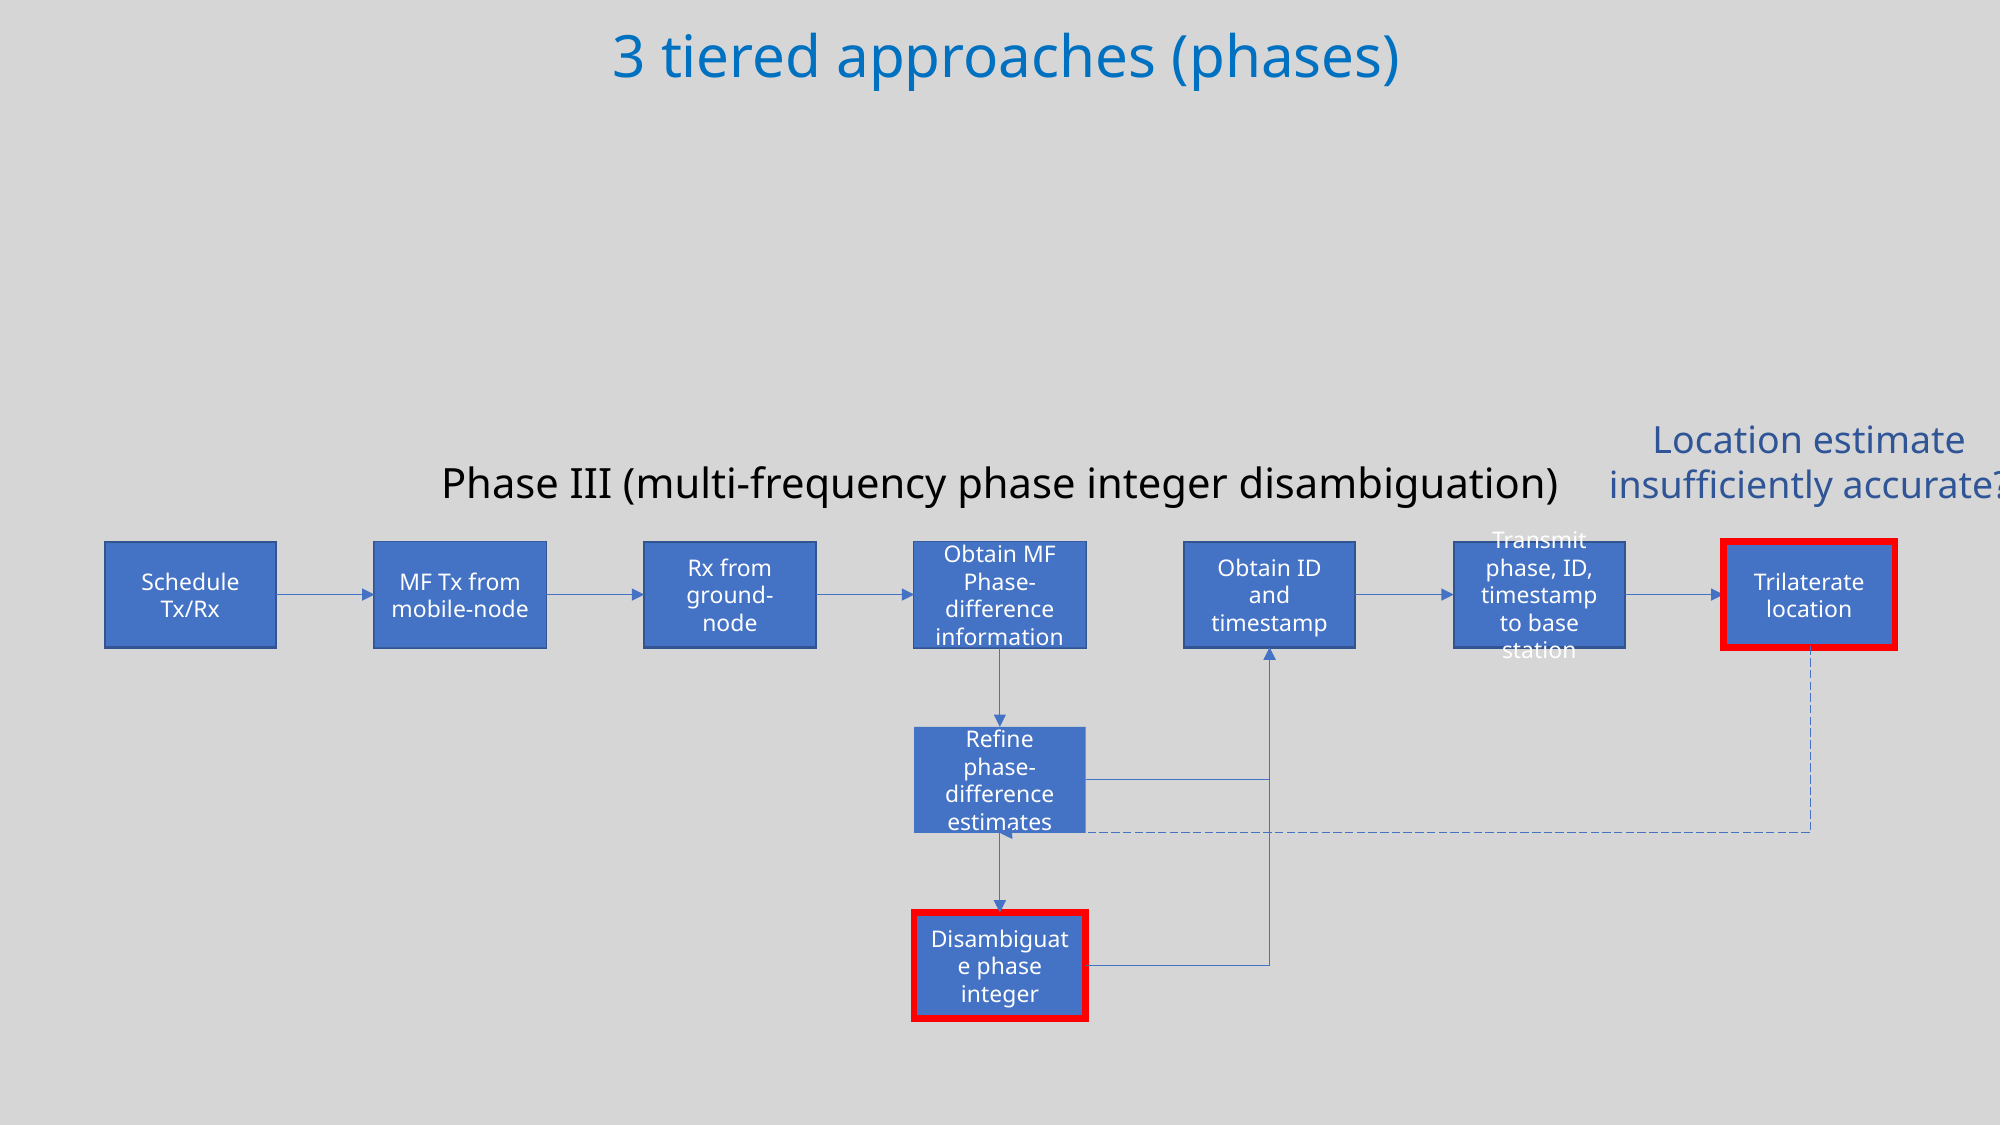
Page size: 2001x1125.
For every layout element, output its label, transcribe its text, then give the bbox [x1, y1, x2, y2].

text_box Schedule Tx/Rx [104, 541, 277, 649]
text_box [999, 646, 1811, 833]
text_box Obtain ID and timestamp [1183, 541, 1356, 646]
text_box Refine phase-difference estimates [913, 726, 999, 834]
text_box Trilaterate location [1722, 541, 1896, 649]
text_box 3 tiered approaches (phases) [276, 11, 1736, 97]
text_box Phase III (multi-frequency phase integer disambiguation) [270, 449, 1730, 515]
text_box MF Tx from mobile-node [373, 541, 547, 649]
text_box Transmit phase, ID, timestamp to base station [1453, 541, 1626, 646]
text_box Disambiguate phase integer [913, 912, 1087, 1019]
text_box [1085, 833, 1270, 966]
text_box Obtain MF Phase-difference information [913, 541, 1087, 649]
text_box Location estimate insufficiently accurate? [1593, 409, 2000, 514]
text_box Rx from ground-node [643, 541, 817, 649]
